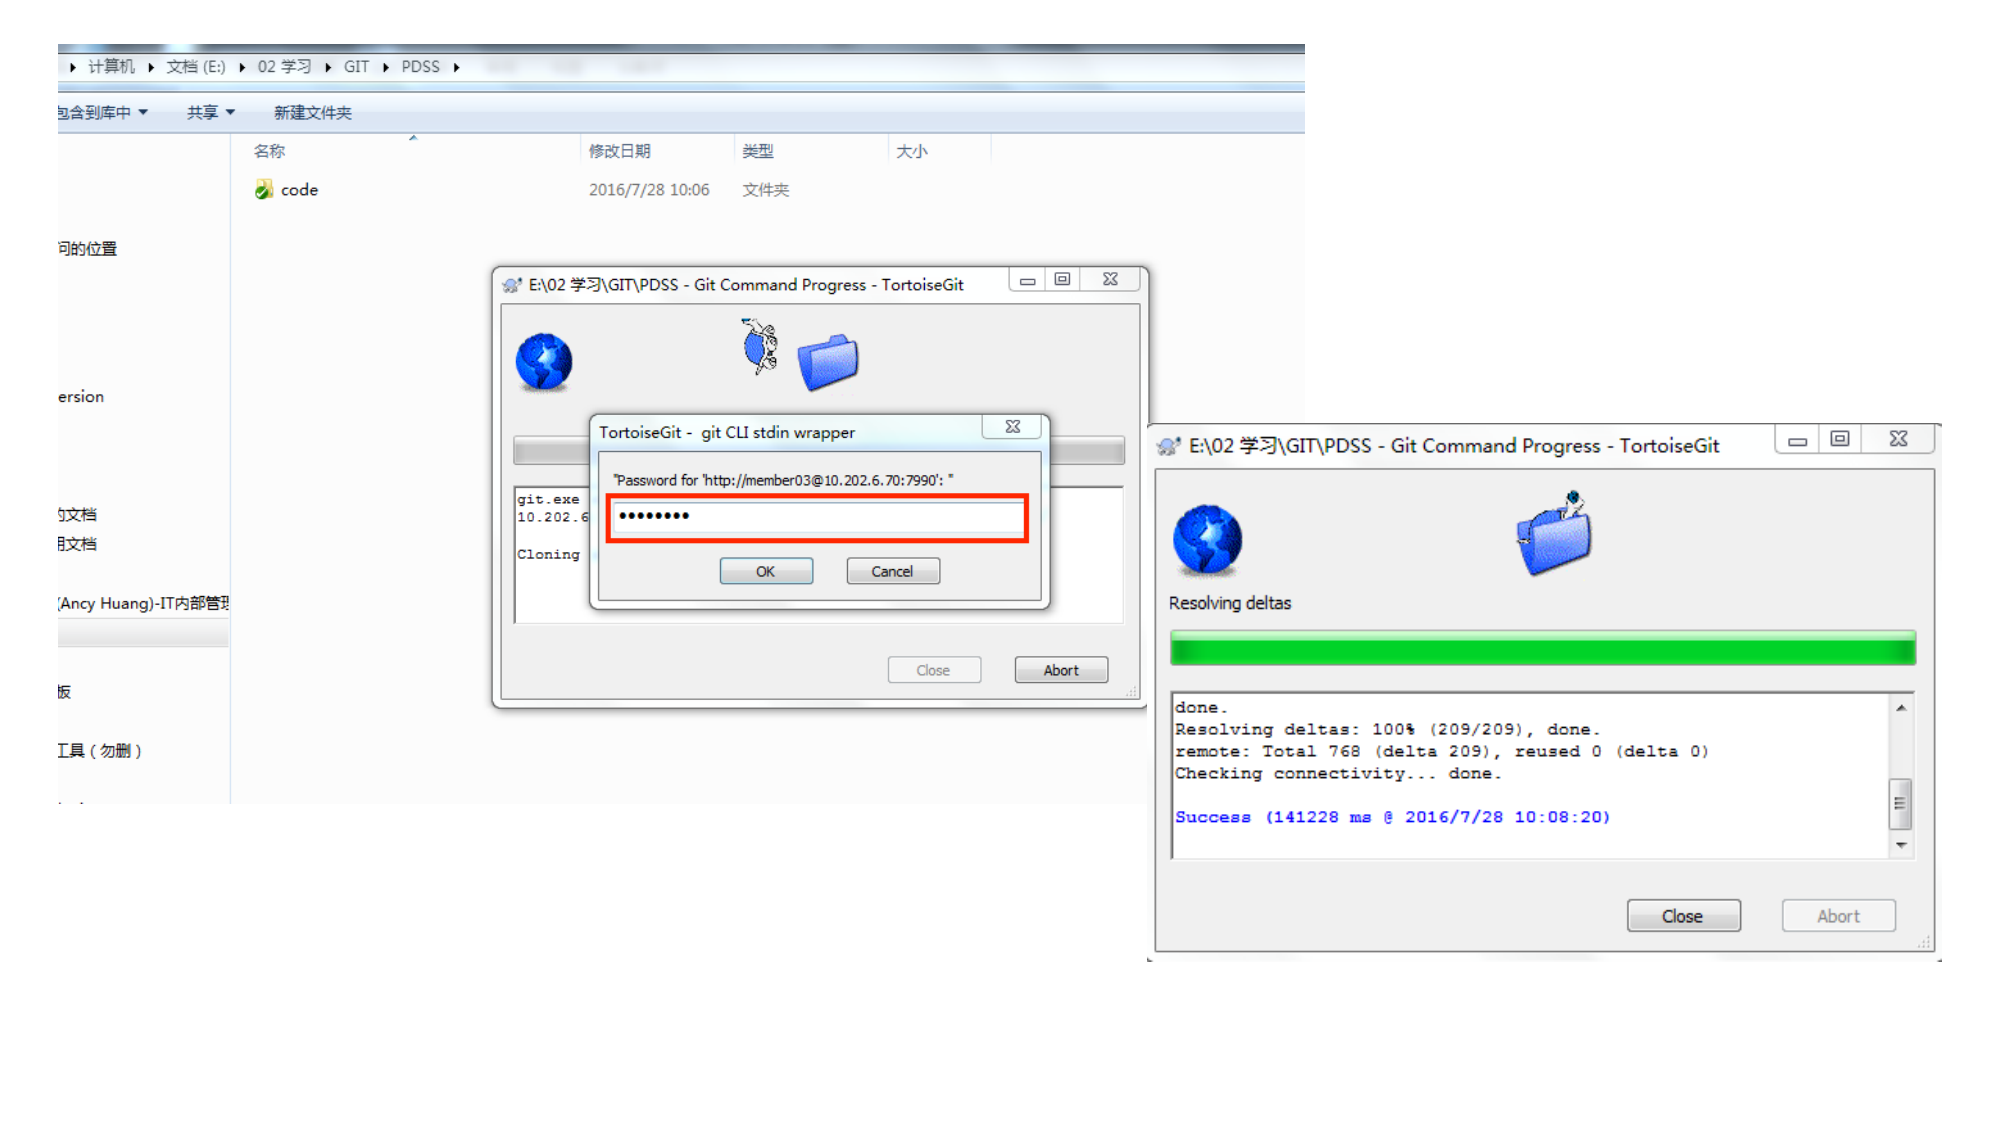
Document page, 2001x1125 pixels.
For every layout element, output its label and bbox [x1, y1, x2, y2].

picture [58, 44, 1942, 962]
